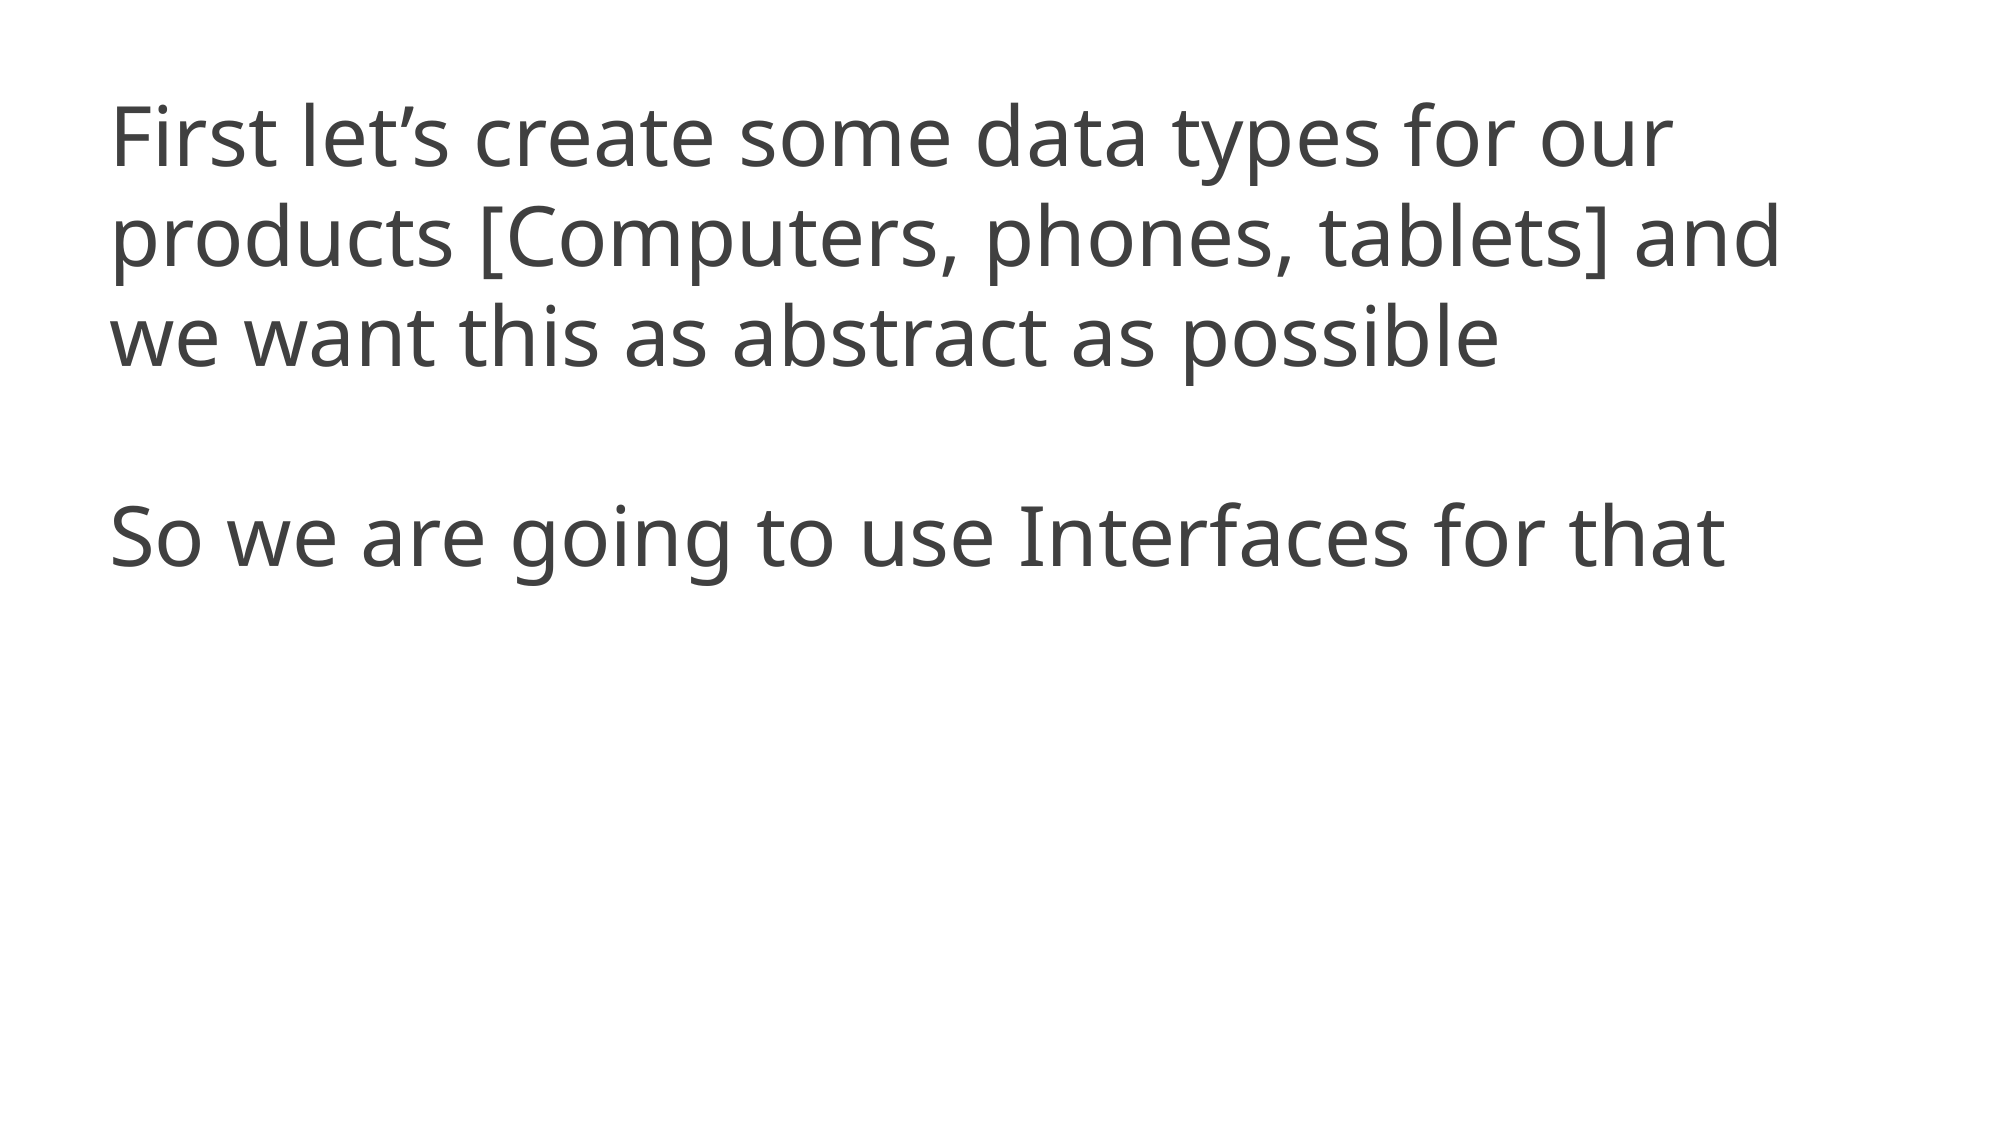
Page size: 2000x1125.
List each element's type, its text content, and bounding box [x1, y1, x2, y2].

text_box First let’s create some data types for our products [Computers, phones, tablets] and we want this as abstract as possible So we are going to use Interfaces for that [109, 83, 1805, 584]
